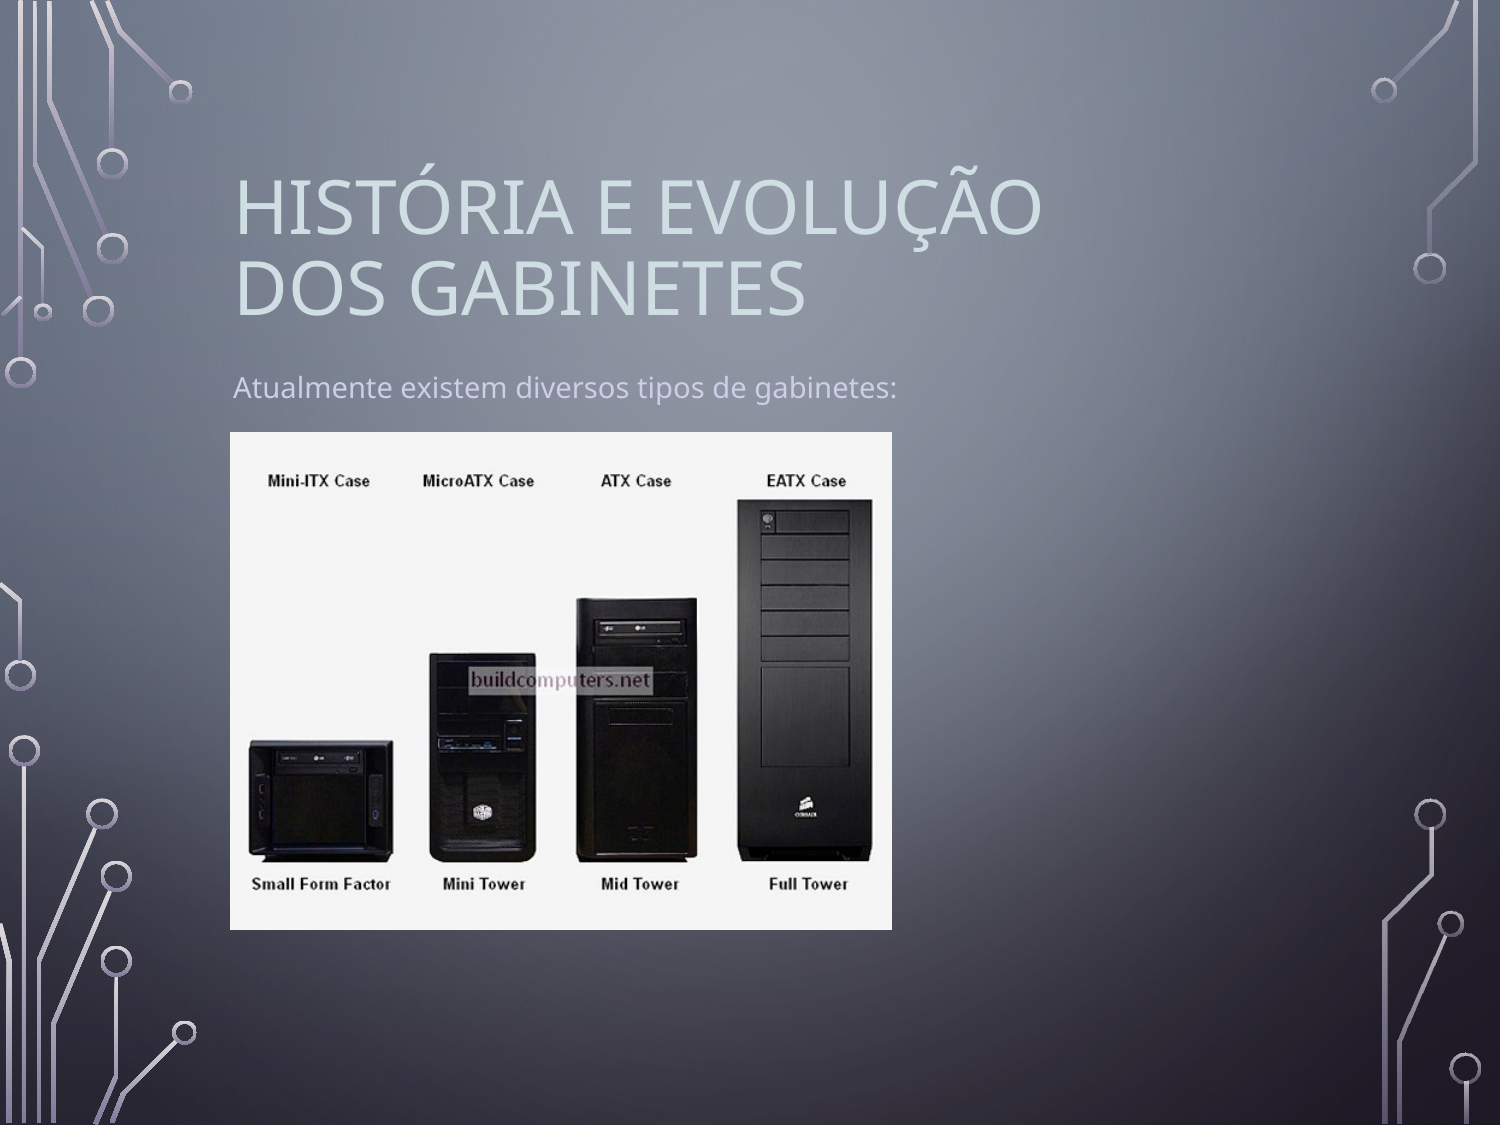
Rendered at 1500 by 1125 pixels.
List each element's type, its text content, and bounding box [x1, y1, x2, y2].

picture [229, 432, 893, 930]
title História e evolução dos gabinetes [218, 129, 1317, 361]
text_box Atualmente existem diversos tipos de gabinetes: [218, 361, 1317, 412]
